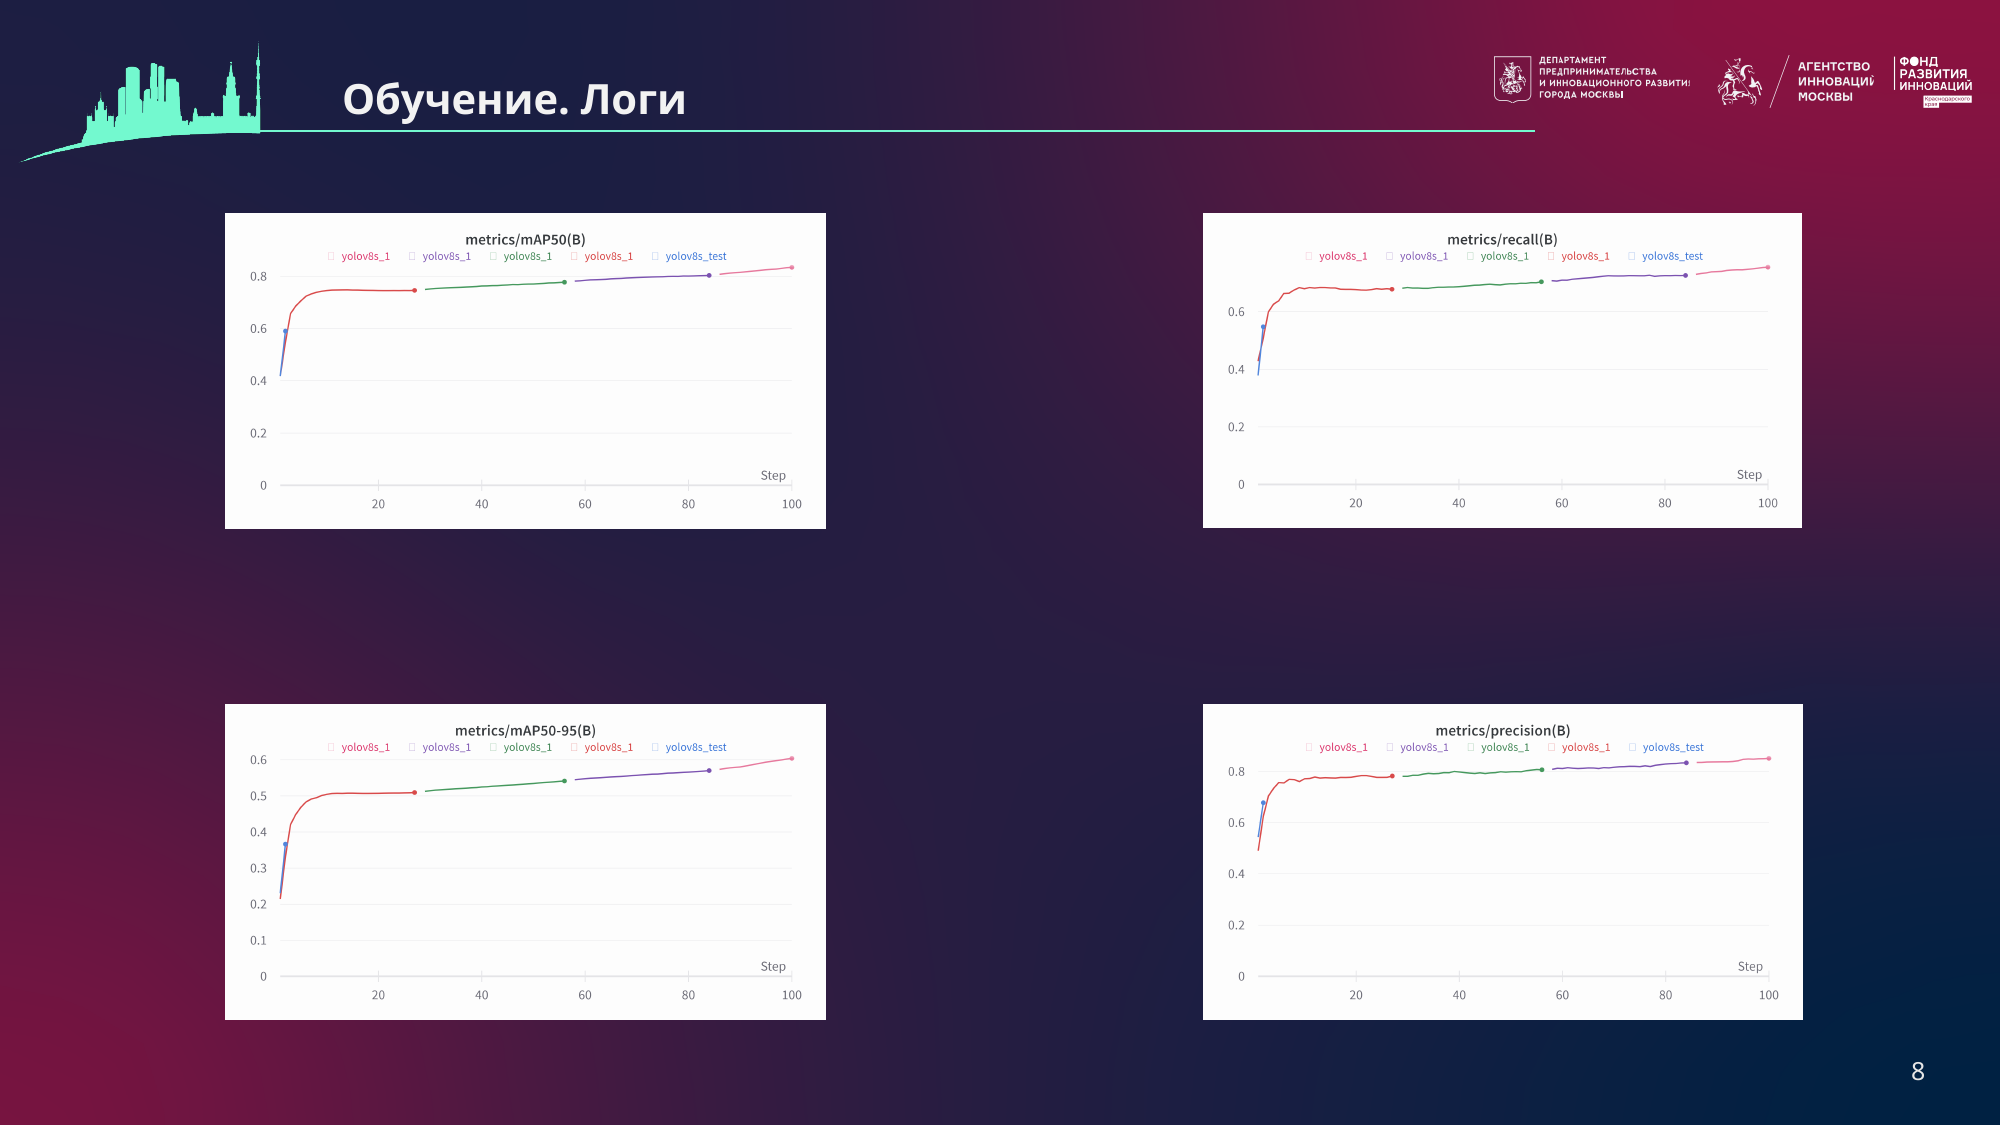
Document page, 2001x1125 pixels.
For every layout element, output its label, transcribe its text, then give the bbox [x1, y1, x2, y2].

slide_number 8 [1872, 1042, 1964, 1103]
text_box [18, 41, 1430, 163]
picture [0, 0, 2000, 1125]
